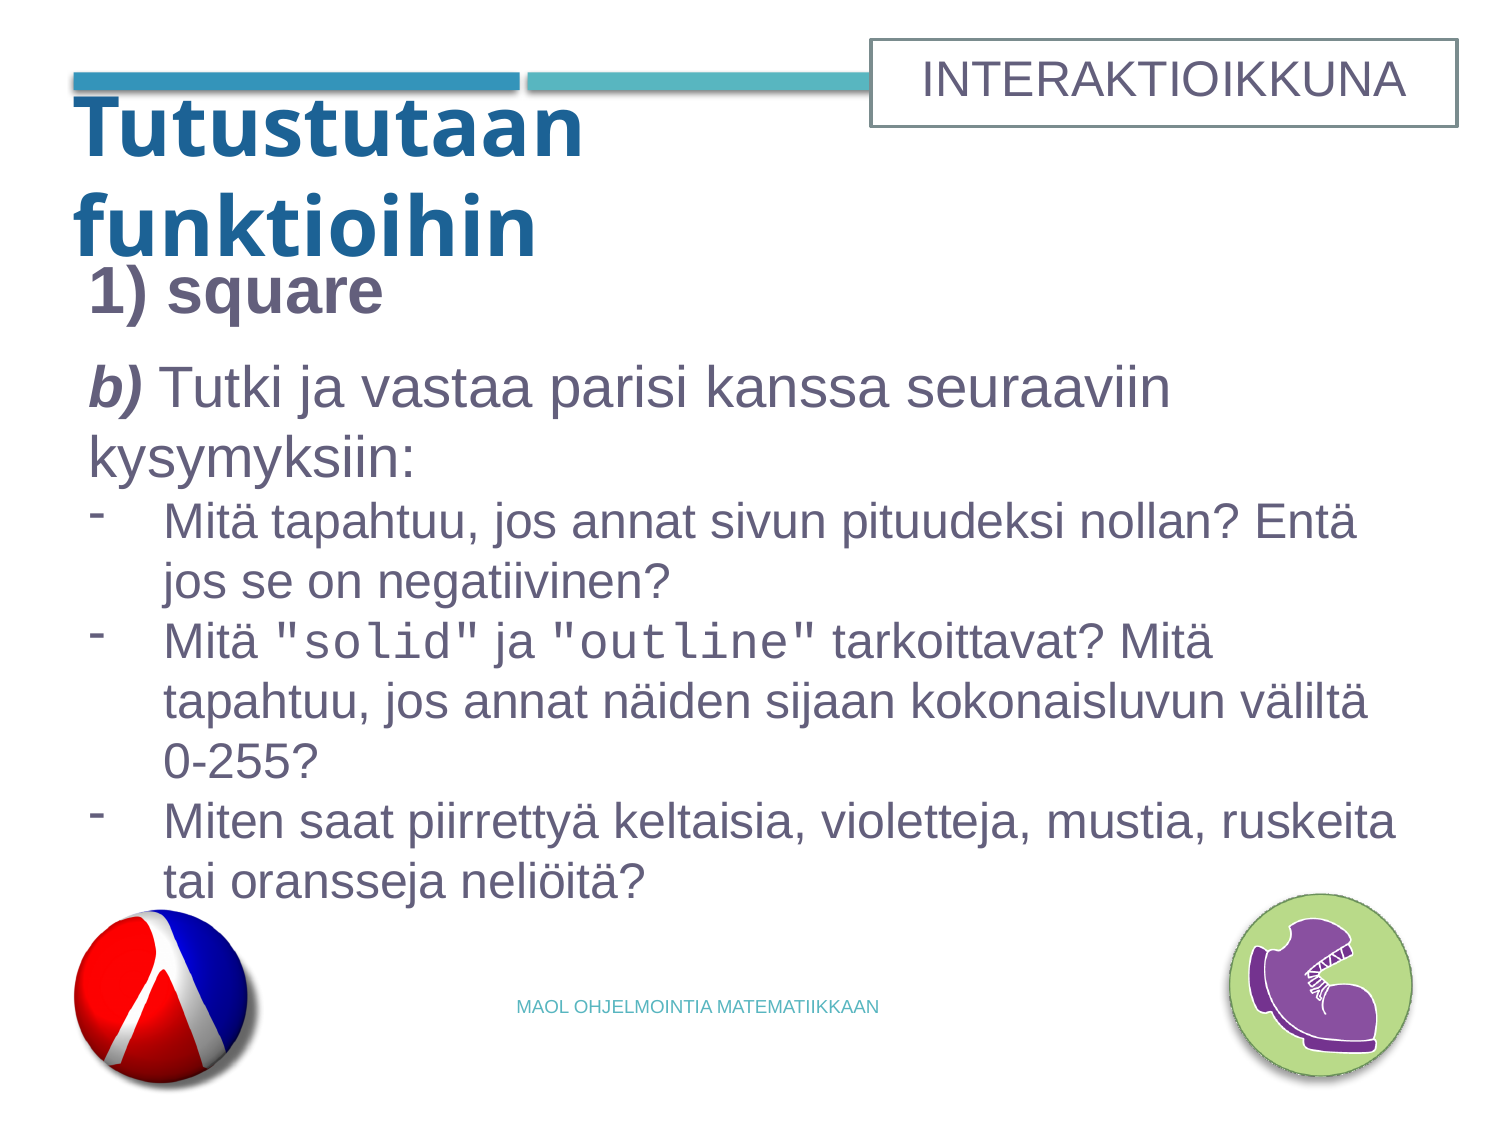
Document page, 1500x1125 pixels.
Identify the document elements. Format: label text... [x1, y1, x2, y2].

text_box Tutustutaan funktioihin [57, 123, 1034, 222]
picture [1193, 871, 1441, 1100]
picture [57, 892, 265, 1100]
text_box 1) square [74, 239, 401, 334]
text_box b) Tutki ja vastaa parisi kanssa seuraaviin kysymyksiin: Mitä tapahtuu, jos annat sivun pituudeksi nollan? Entä jos se on negatiivinen? Mitä "solid" ja "outline" tarkoittavat? Mitä tapahtuu, jos annat näiden sijaan kokonaisluvun väliltä 0-255? Miten saat piirrettyä keltaisia, violetteja, mustia, ruskeita tai oransseja neliöitä? [73, 341, 1422, 942]
footer MAOL Ohjelmointia matematiikkaan [270, 976, 895, 1037]
text_box INTERAKTIOIKKUNA [869, 38, 1459, 128]
